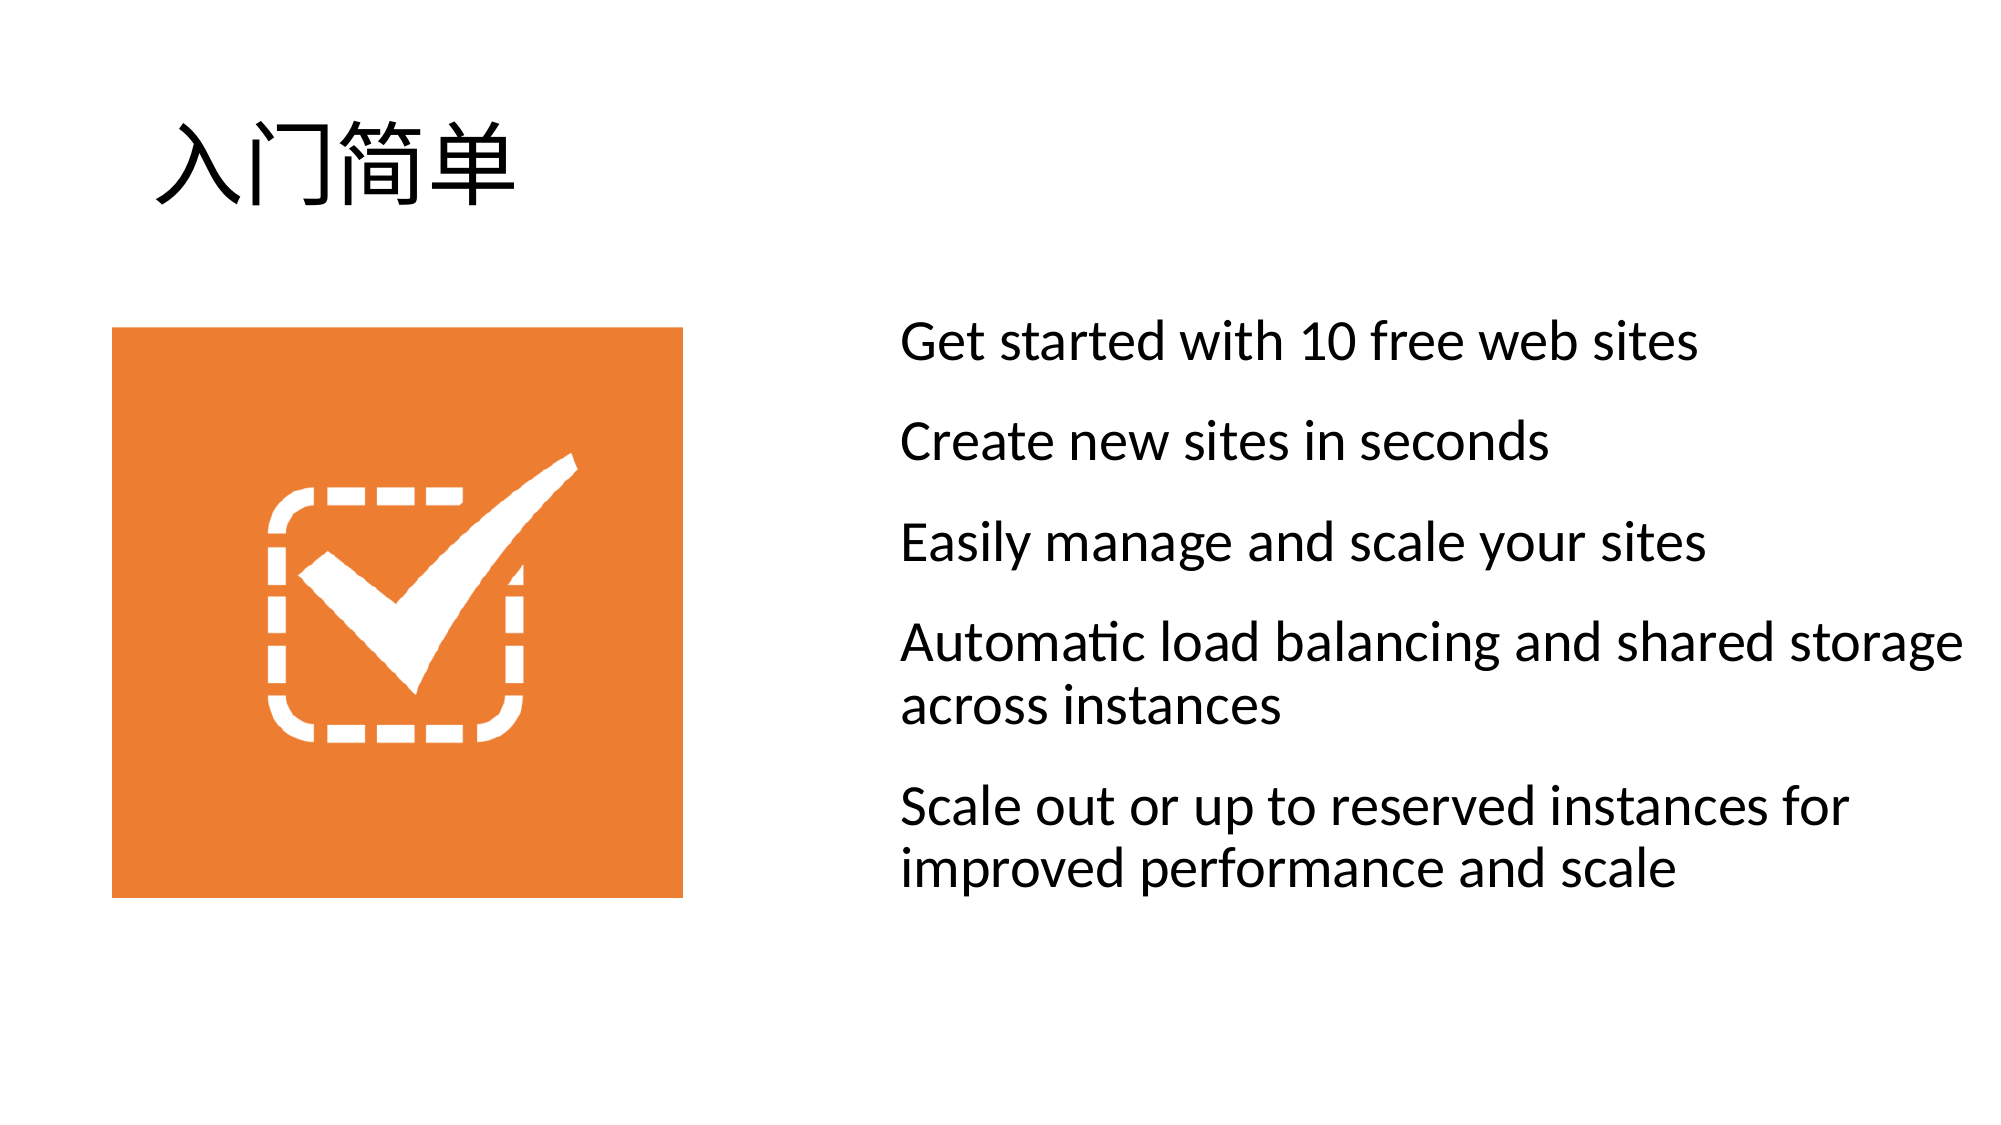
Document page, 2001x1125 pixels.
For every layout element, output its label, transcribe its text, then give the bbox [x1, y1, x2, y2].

list Get started with 10 free web sites Create new sites in seconds Easily manage and scale your sites Automatic load balancing and shared storage across instances Scale out or up to reserved instances for improved performance and scale [885, 302, 2000, 922]
title 入门简单 [137, 59, 1863, 278]
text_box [112, 327, 683, 898]
